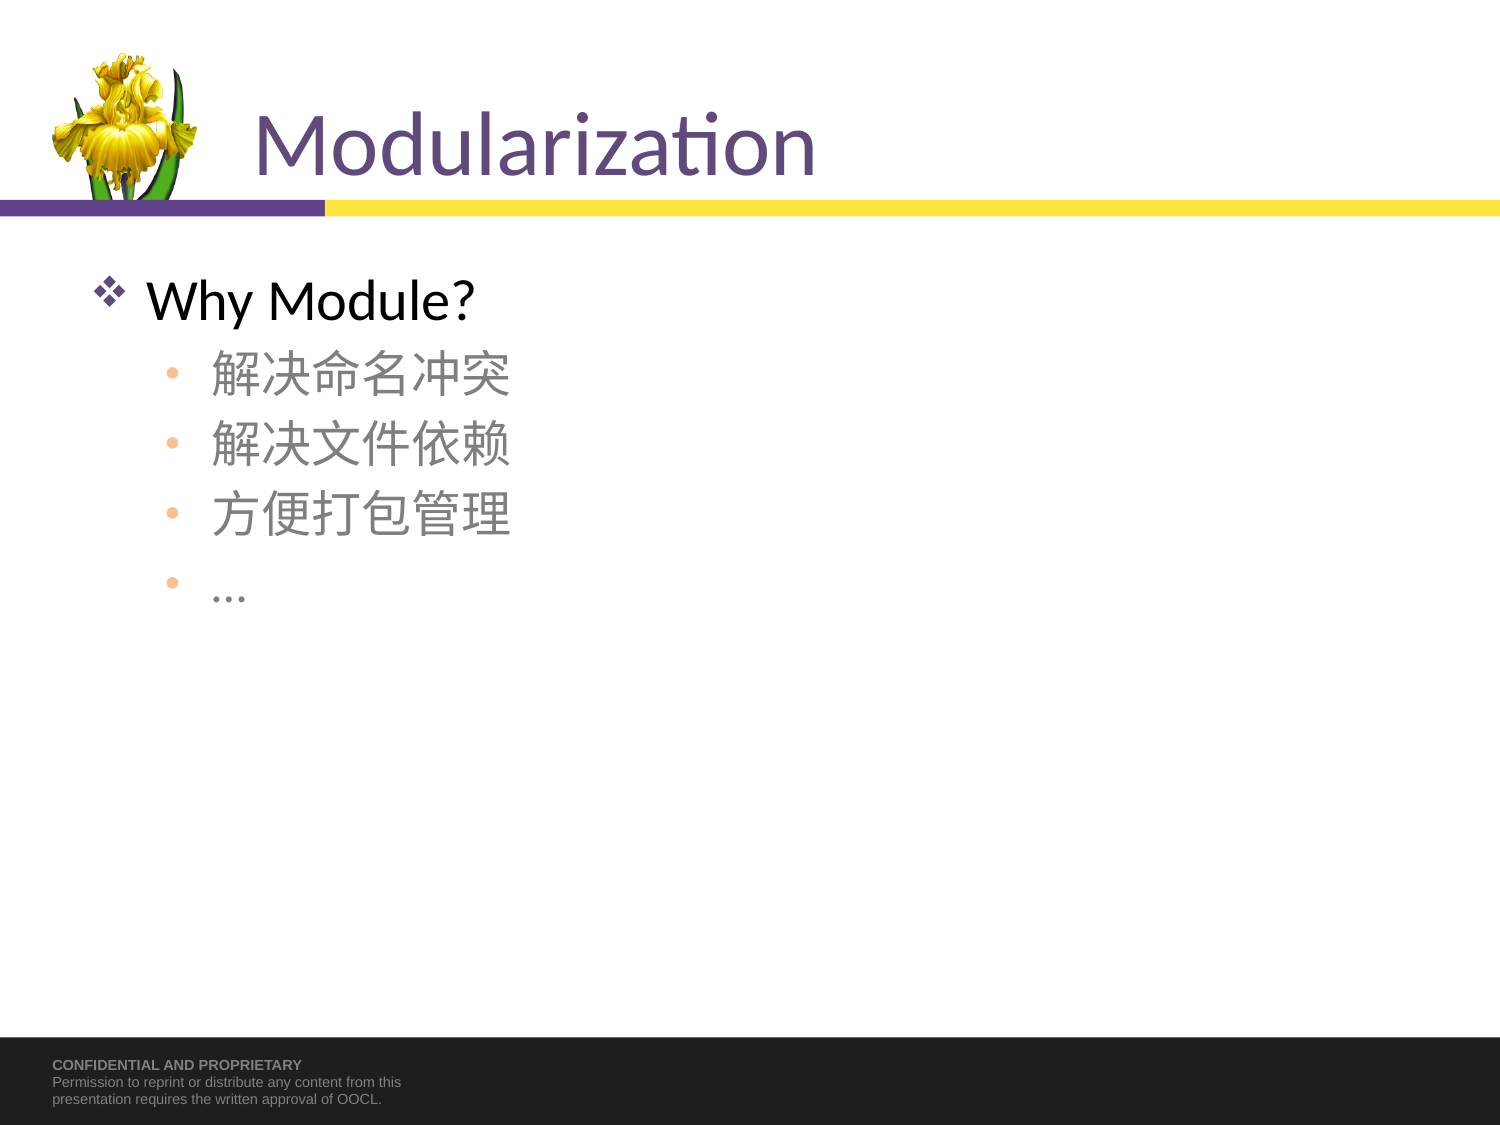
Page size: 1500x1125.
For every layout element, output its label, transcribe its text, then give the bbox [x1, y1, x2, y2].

list Why Module? 解决命名冲突 解决文件依赖 方便打包管理 … [74, 254, 1476, 1013]
picture [43, 45, 206, 199]
title Modularization [237, 44, 1426, 233]
